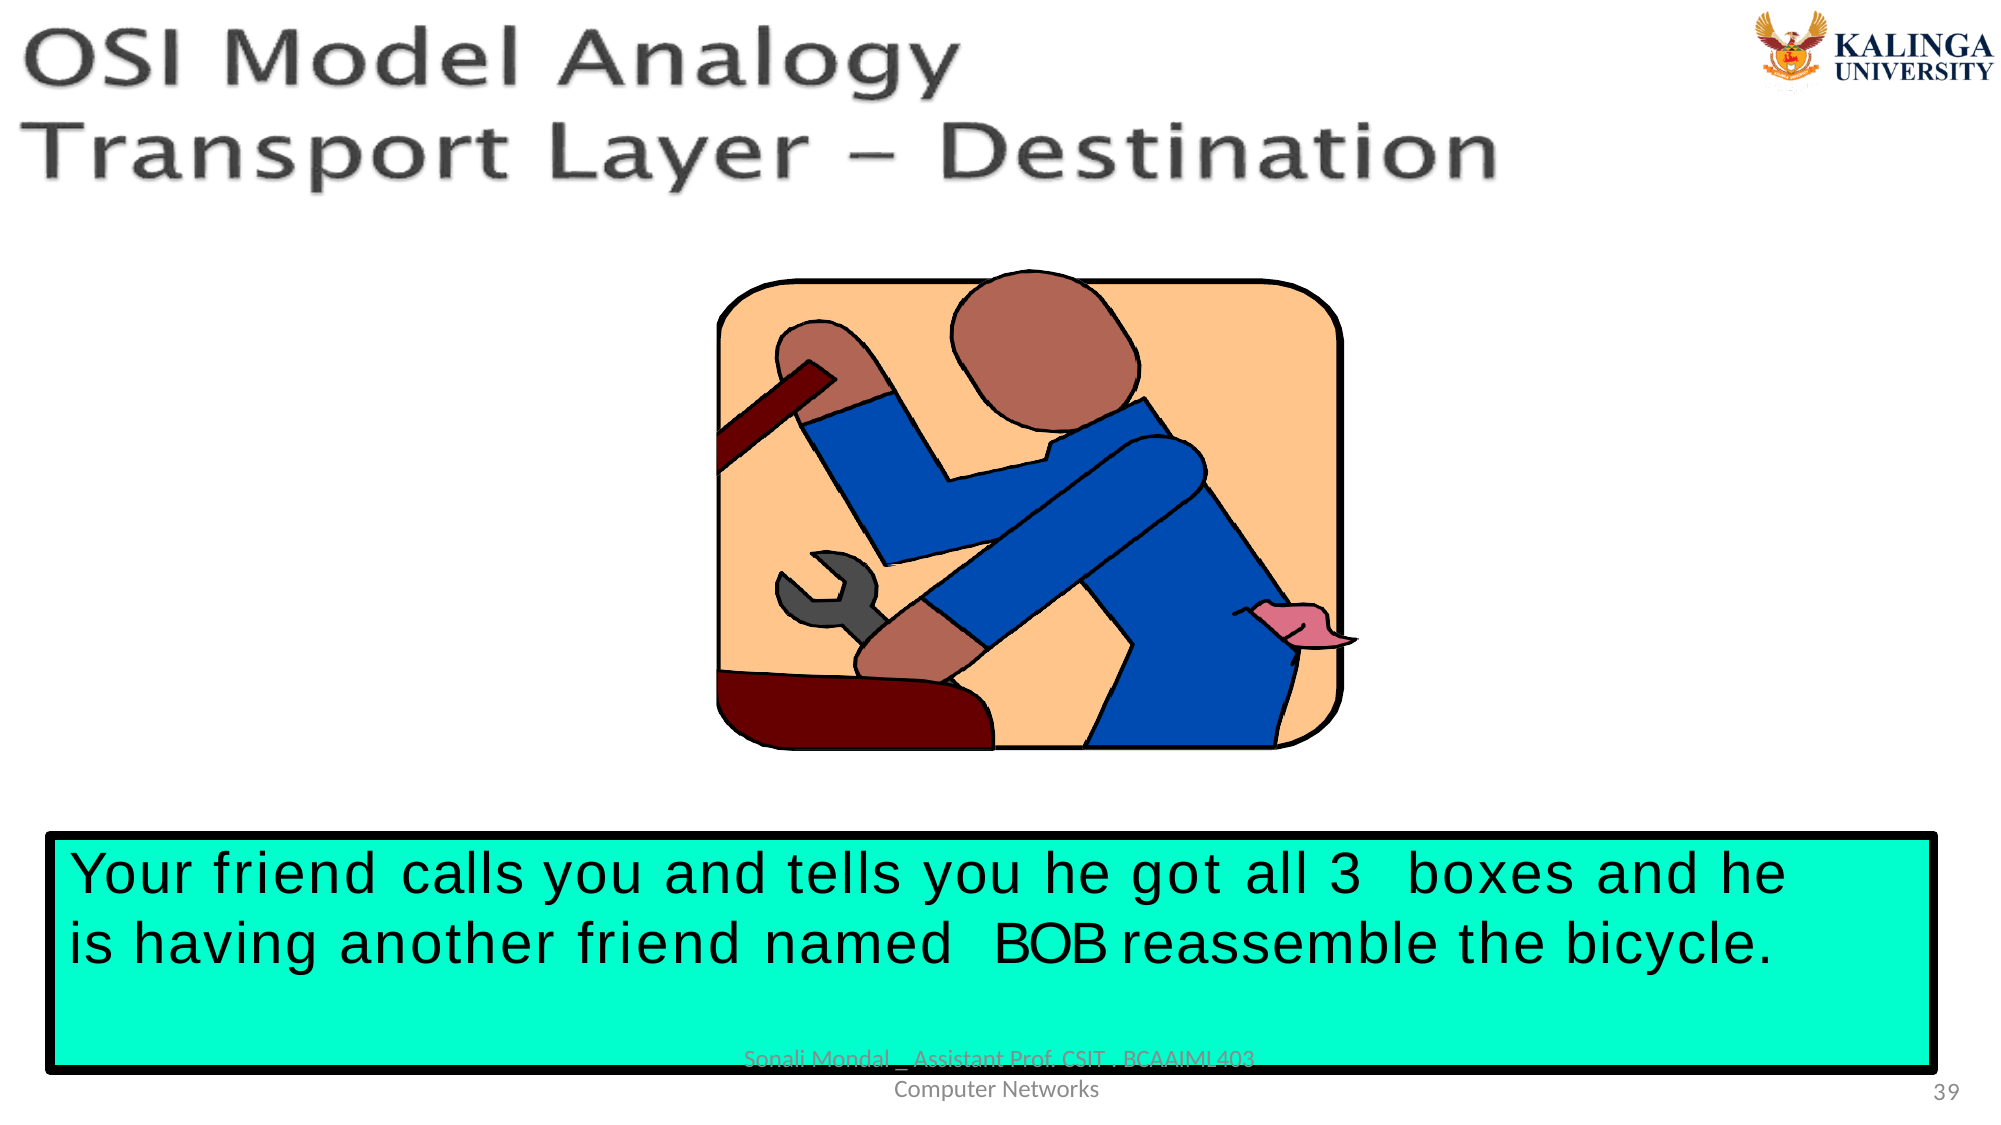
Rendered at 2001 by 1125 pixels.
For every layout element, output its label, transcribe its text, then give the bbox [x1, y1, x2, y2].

picture [1663, 5, 2001, 99]
text_box [16, 24, 1500, 199]
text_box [716, 268, 1360, 751]
footer Sonali Mondal _ Assistant Prof. CSIT . BCAAIML403 Computer Networks [683, 1086, 1317, 1103]
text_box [43, 830, 1940, 1076]
slide_number 39 [1908, 760, 1960, 1125]
